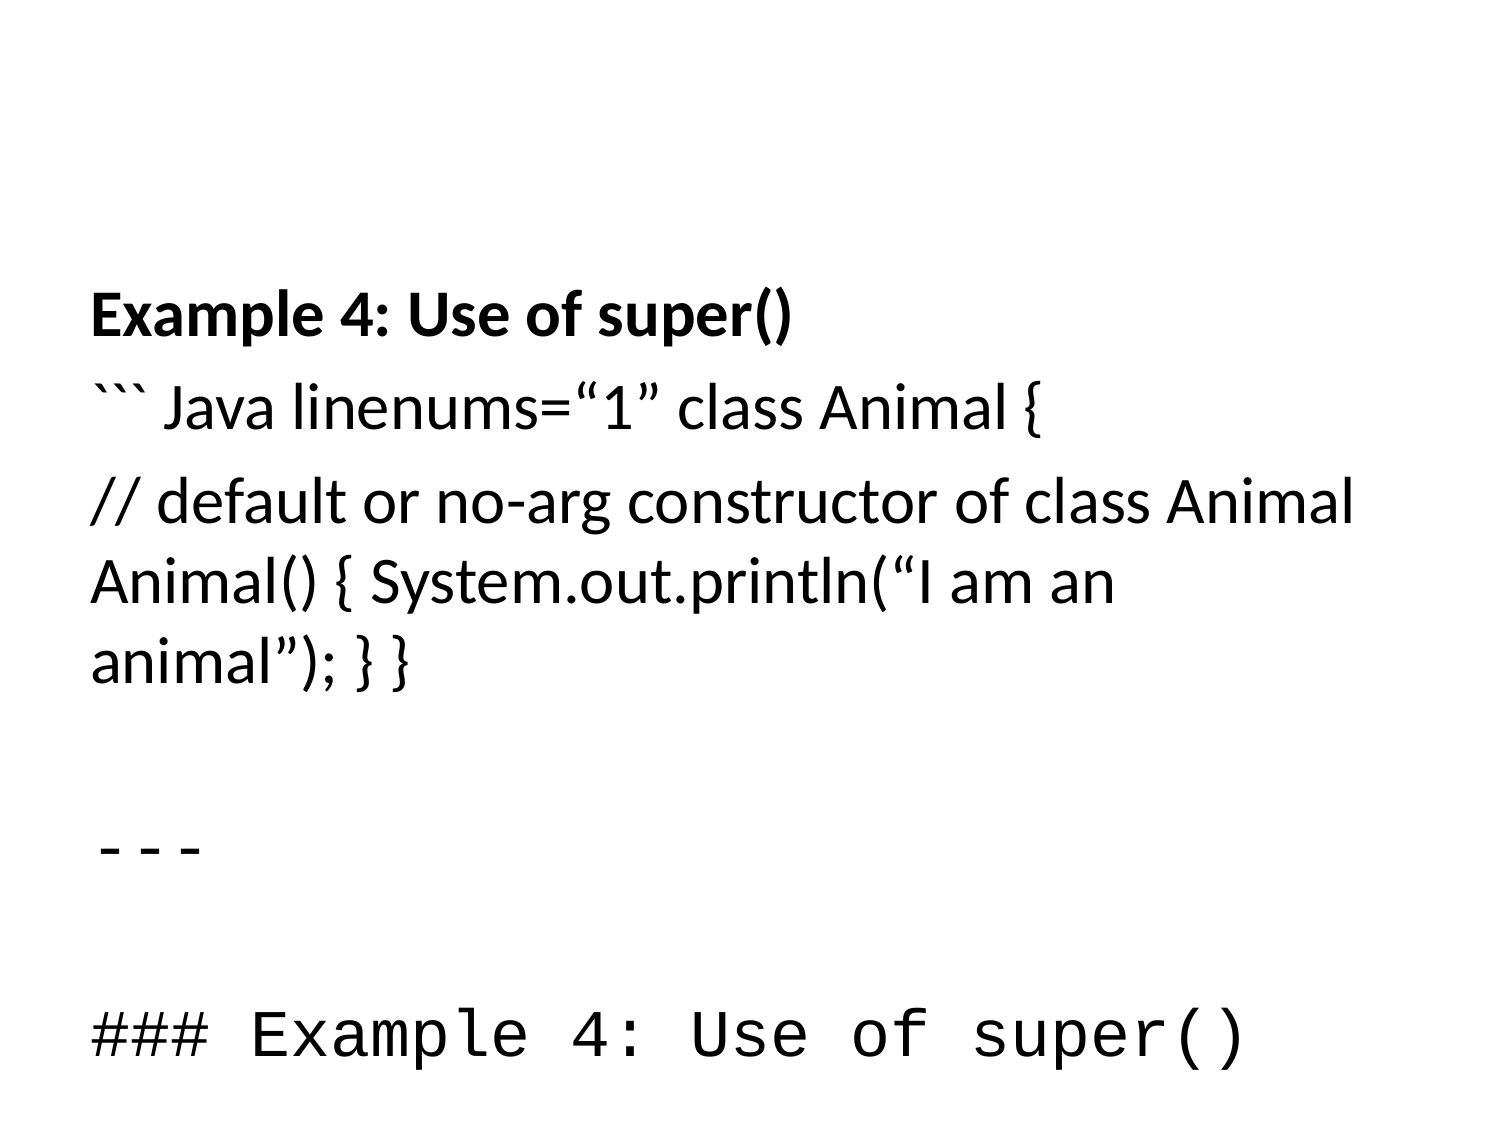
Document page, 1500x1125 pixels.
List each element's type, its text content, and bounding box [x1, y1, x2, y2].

list Example 4: Use of super() ``` Java linenums=“1” class Animal { // default or no-arg constructor of class Animal Animal() { System.out.println(“I am an animal”); } } --- ### Example 4: Use of super() ``` Java linenums="1" class Dog extends Animal { // default or no-arg constructor of class Dog Dog() { // calling default constructor of the superclass super(); System.out.println("I am a dog"); } } [75, 262, 1425, 1005]
